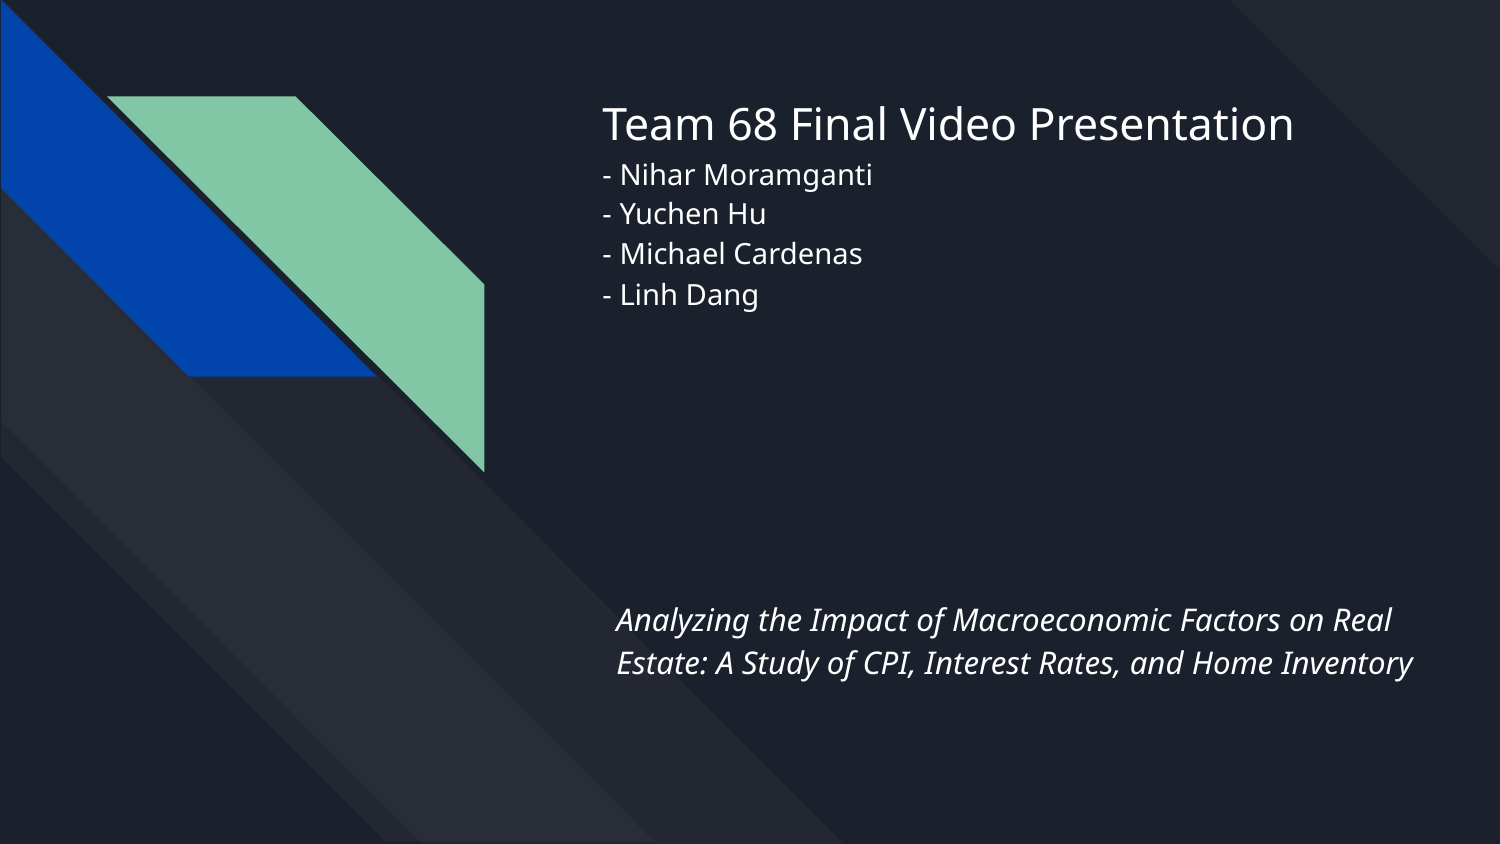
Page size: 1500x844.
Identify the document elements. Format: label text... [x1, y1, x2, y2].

title Team 68 Final Video Presentation - Nihar Moramganti​ - Yuchen Hu​ - Michael Cardenas​ - Linh Dang​ [587, 78, 1411, 338]
subtitle Analyzing the Impact of Macroeconomic Factors on Real Estate: A Study of CPI, Interest Rates, and Home Inventory [601, 582, 1436, 711]
